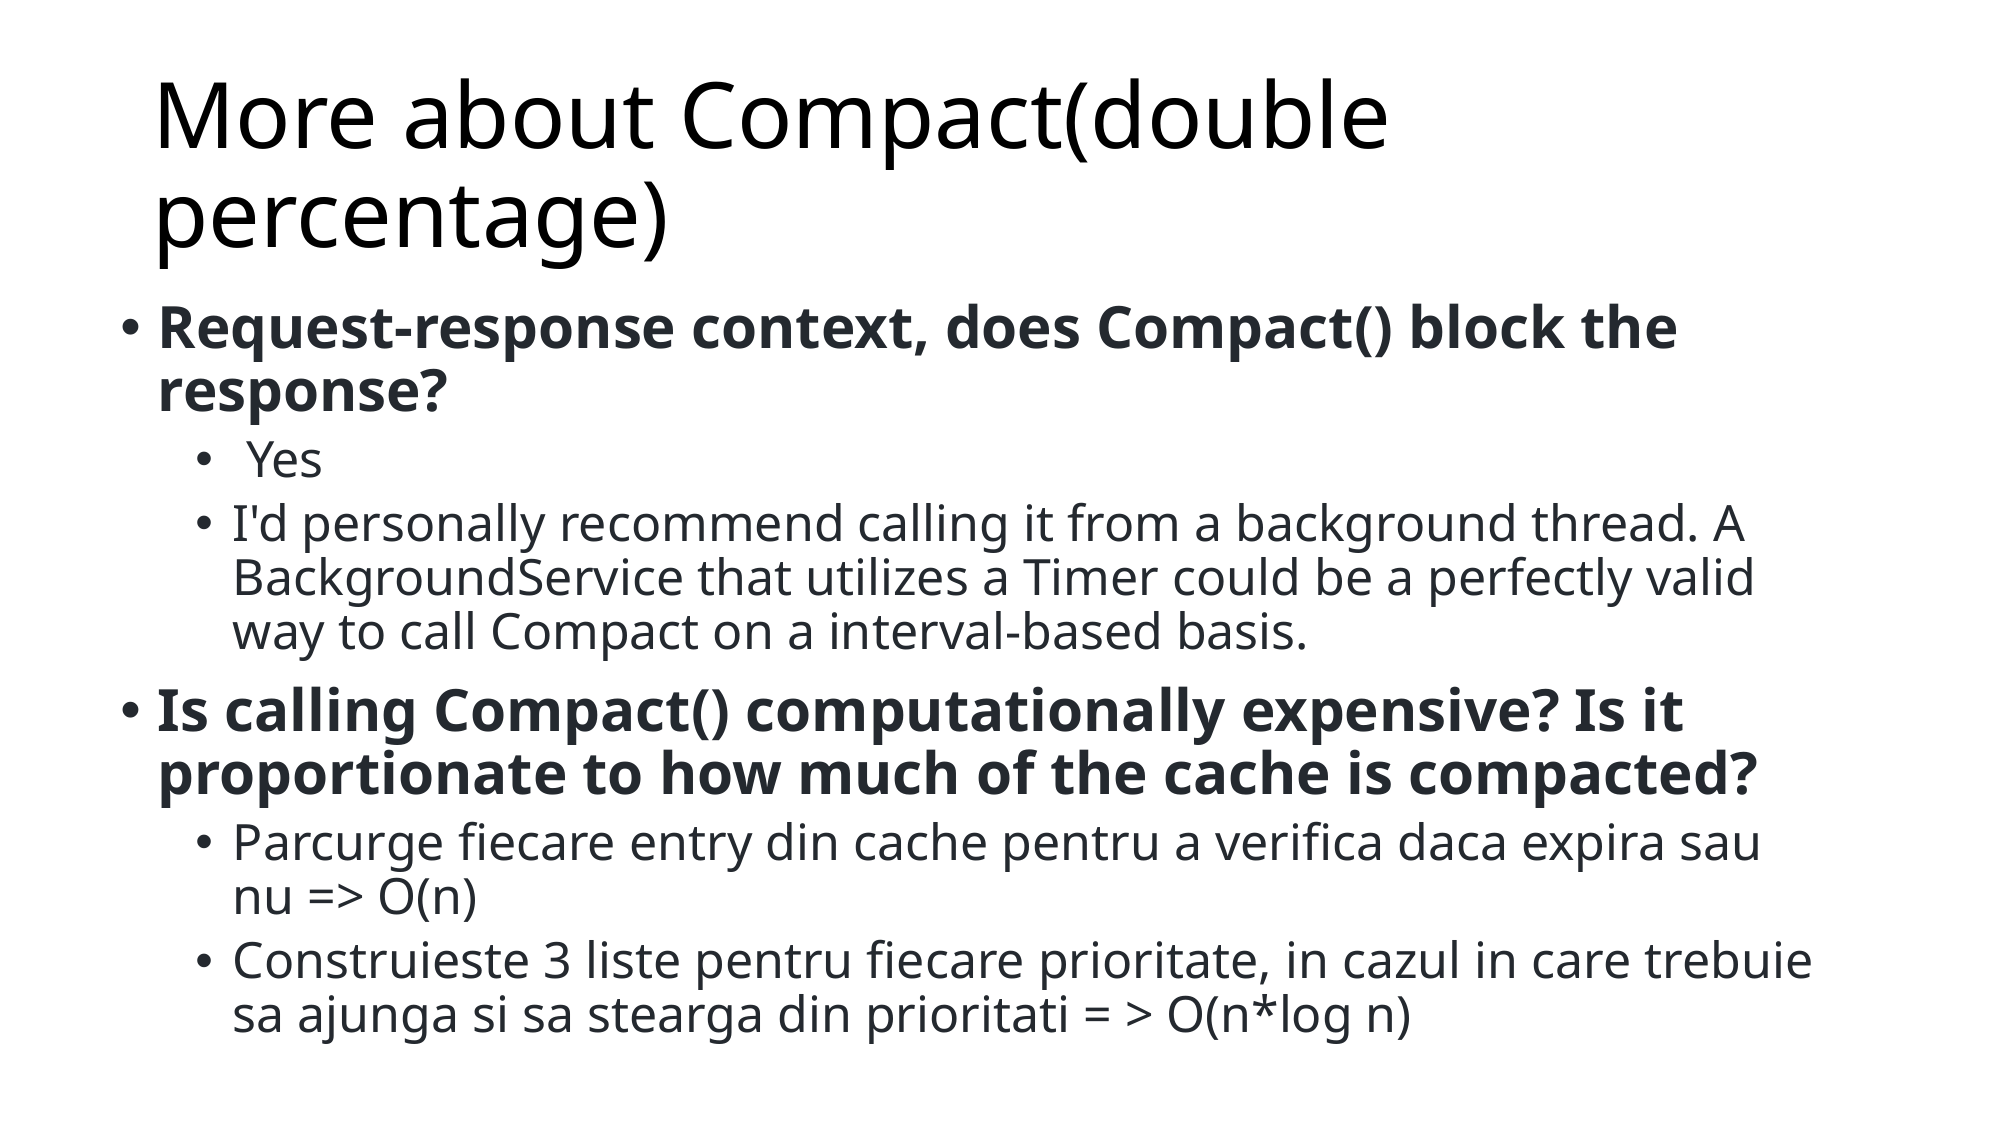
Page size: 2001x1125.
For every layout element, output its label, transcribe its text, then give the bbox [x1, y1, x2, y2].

title More about Compact(double percentage) [137, 59, 1863, 278]
list Request-response context, does Compact() block the response? Yes I'd personally recommend calling it from a background thread. A BackgroundService that utilizes a Timer could be a perfectly valid way to call Compact on a interval-based basis. Is calling Compact() computationally expensive? Is it proportionate to how much of the cache is compacted? Parcurge fiecare entry din cache pentru a verifica daca expira sau nu => O(n) Construieste 3 liste pentru fiecare prioritate, in cazul in care trebuie sa ajunga si sa stearga din prioritati = > O(n*log n) [105, 290, 1831, 1125]
